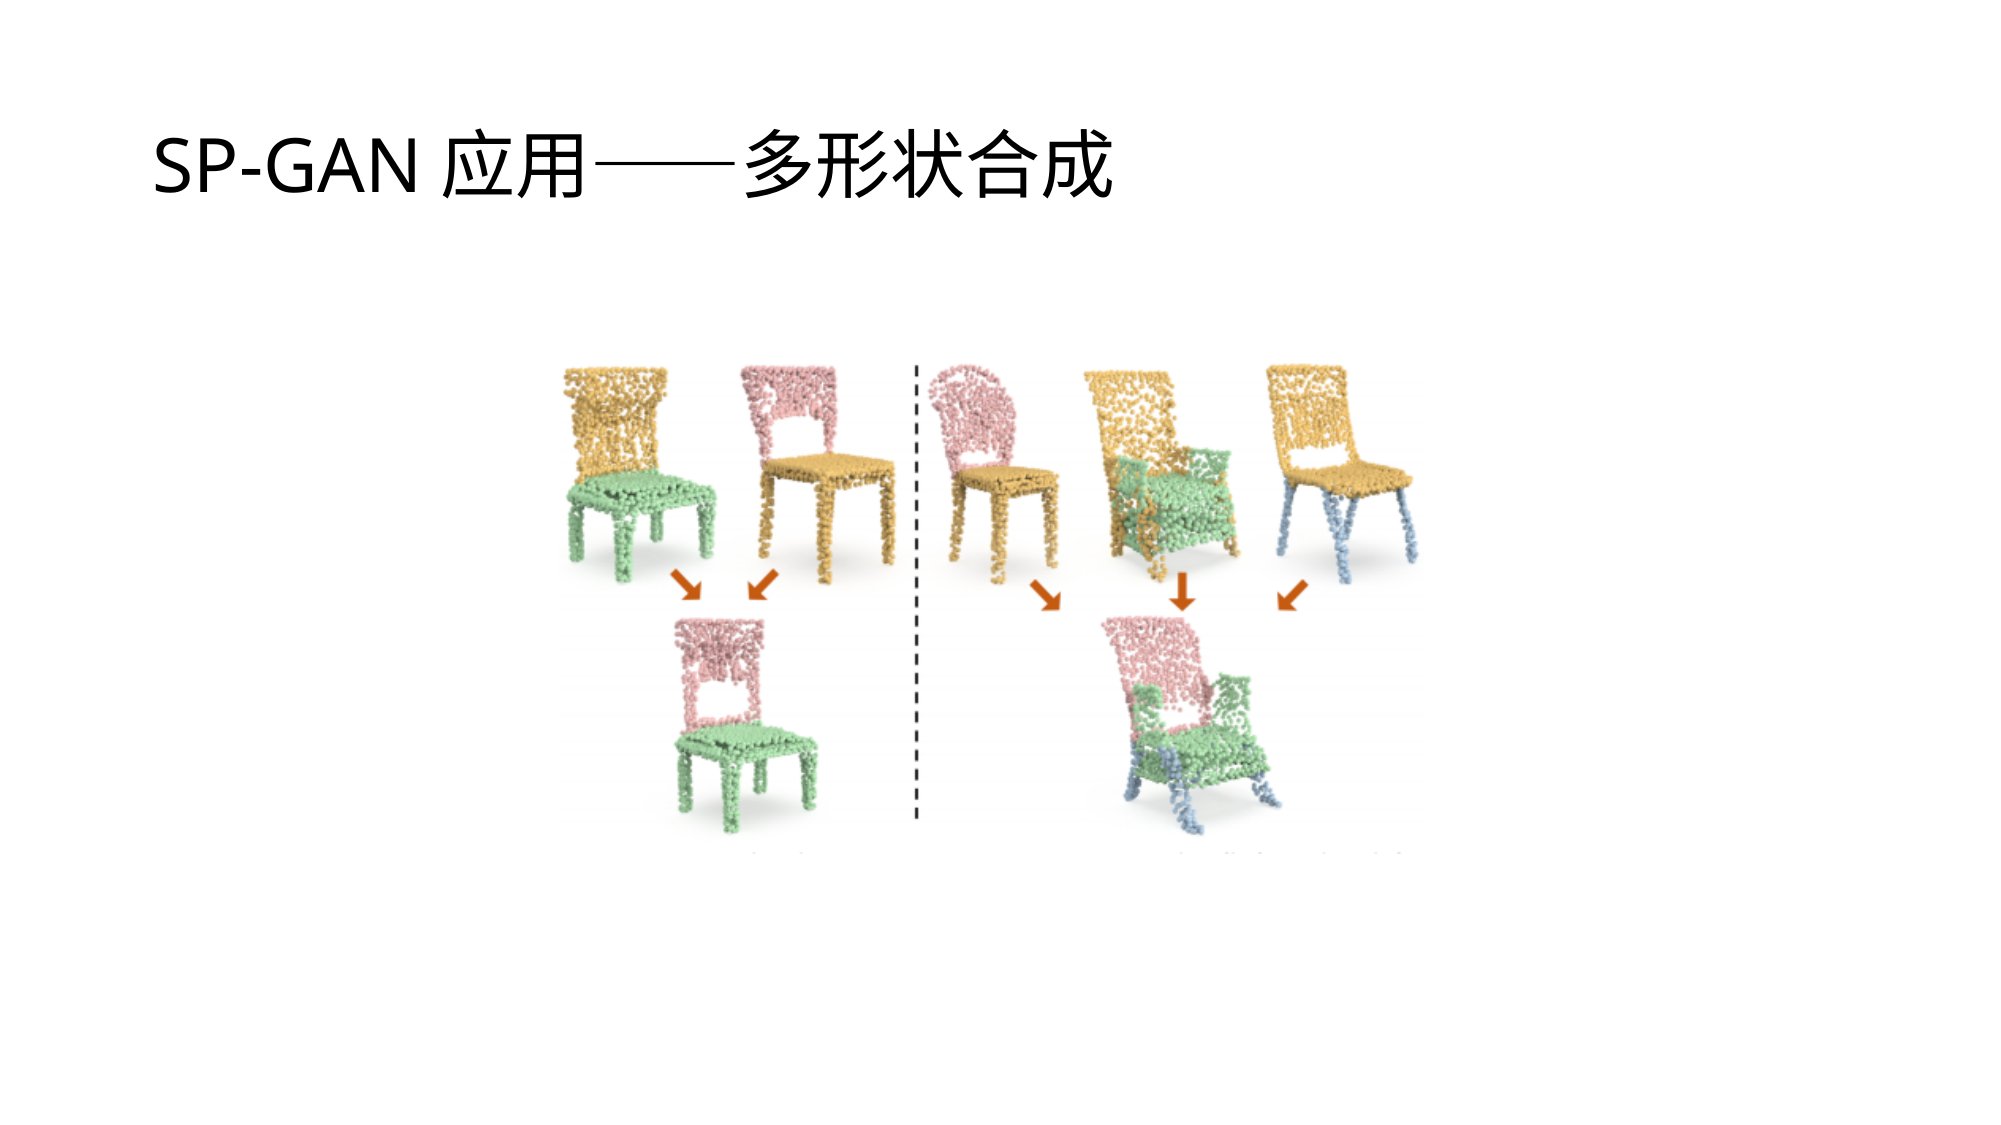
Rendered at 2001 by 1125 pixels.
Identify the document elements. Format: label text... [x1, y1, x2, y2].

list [534, 329, 1466, 854]
title SP-GAN应用——多形状合成 [137, 59, 1863, 278]
